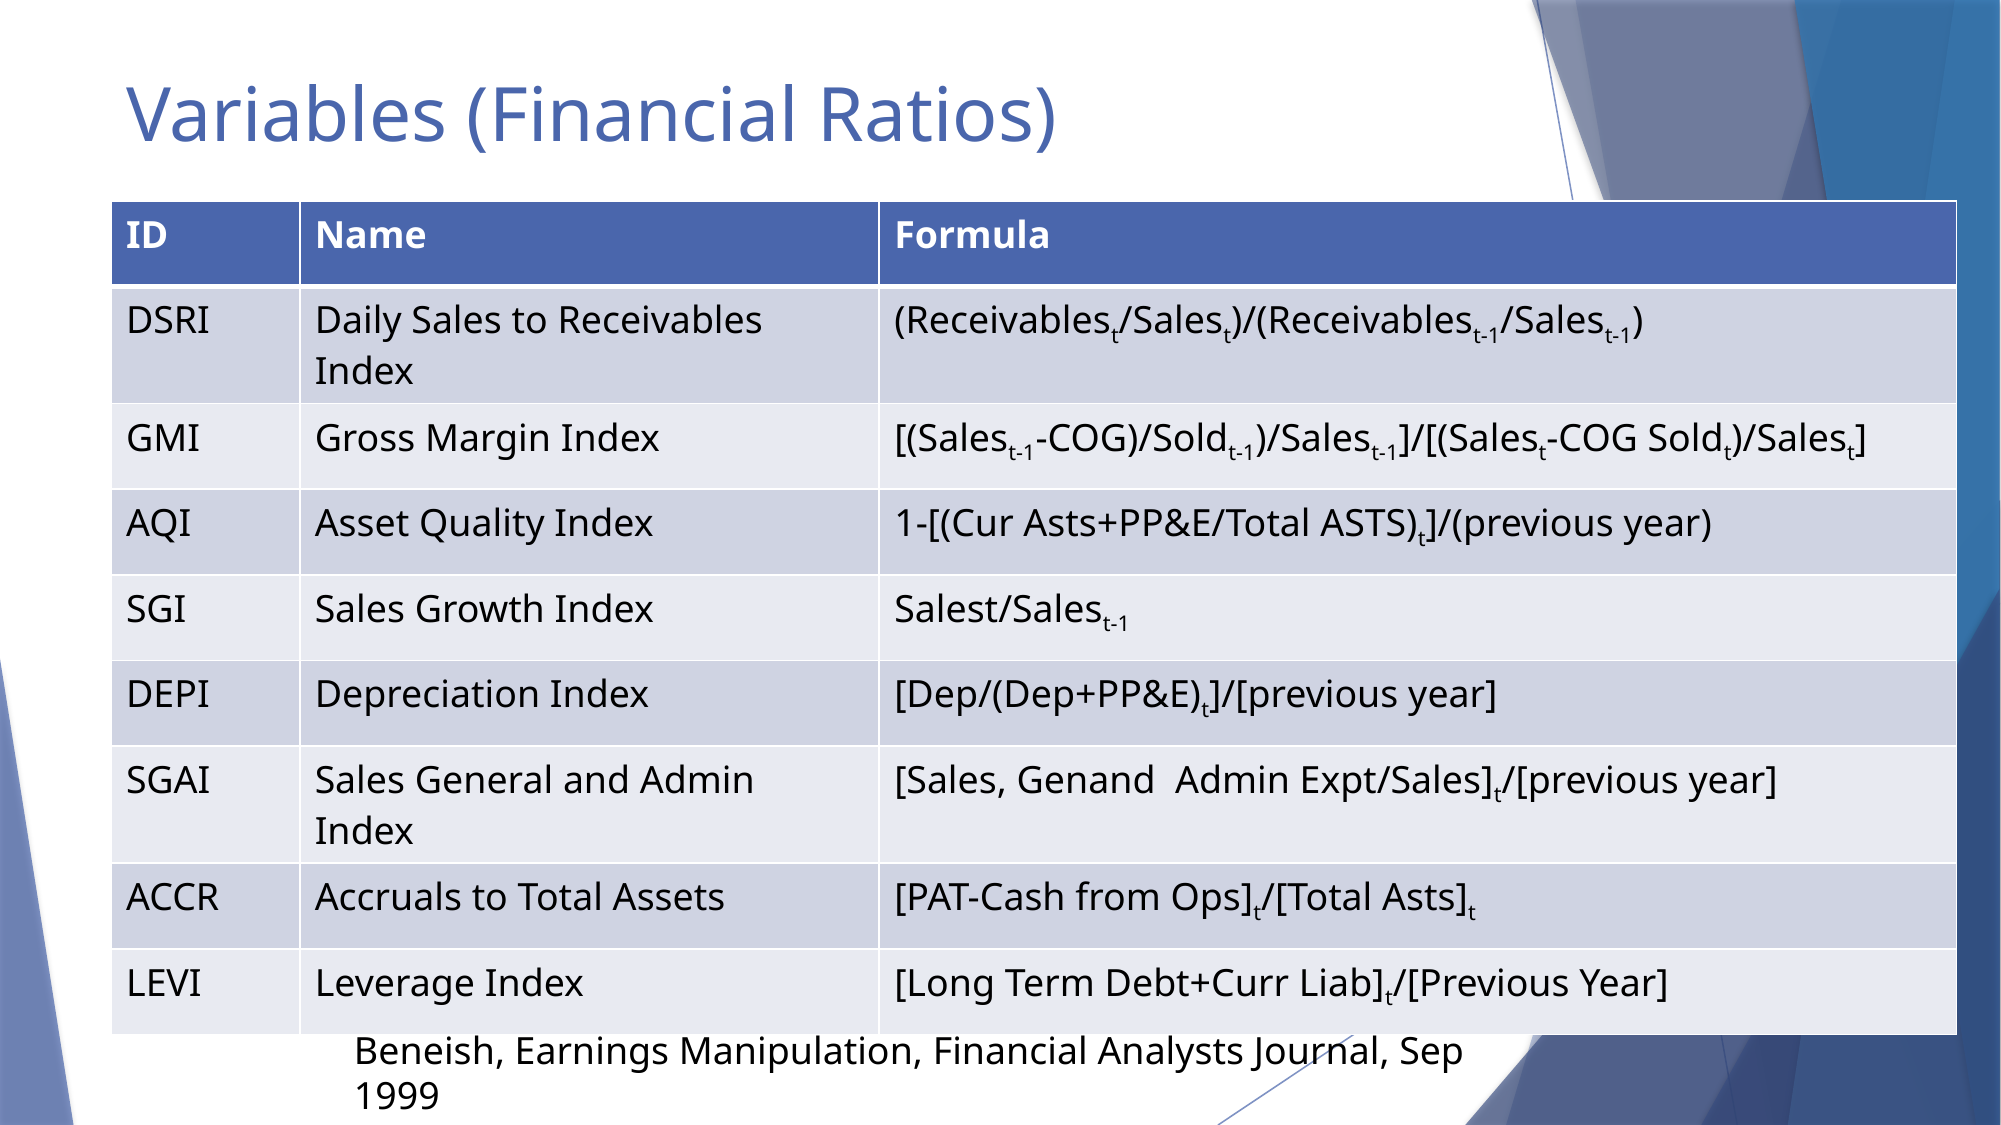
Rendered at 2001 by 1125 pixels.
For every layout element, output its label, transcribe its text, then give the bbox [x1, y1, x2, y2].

table_cell Daily Sales to Receivables Index [301, 289, 878, 403]
table_cell [(Salest-1-COG)/Soldt-1)/Salest-1]/[(Salest-COG Soldt)/Salest] [880, 404, 1956, 488]
table_cell Leverage Index [301, 950, 878, 1034]
table_cell [PAT-Cash from Ops]t/[Total Asts]t [880, 864, 1956, 948]
table_header Formula [880, 202, 1956, 284]
table_cell Sales Growth Index [301, 576, 878, 660]
table_cell ACCR [112, 864, 299, 948]
table_cell 1-[(Cur Asts+PP&E/Total ASTS)t]/(previous year) [880, 490, 1956, 574]
table_cell Accruals to Total Assets [301, 864, 878, 948]
table_cell AQI [112, 490, 299, 574]
table_cell Salest/Salest-1 [880, 576, 1956, 660]
table_cell [Sales, Genand Admin Expt/Sales]t/[previous year] [880, 747, 1956, 862]
table_cell DSRI [112, 289, 299, 403]
table_cell Asset Quality Index [301, 490, 878, 574]
table_cell [Dep/(Dep+PP&E)t]/[previous year] [880, 661, 1956, 745]
table_cell SGI [112, 576, 299, 660]
table_cell LEVI [112, 950, 299, 1034]
table_cell [Long Term Debt+Curr Liab]t/[Previous Year] [880, 950, 1956, 1034]
table_cell (Receivablest/Salest)/(Receivablest-1/Salest-1) [880, 289, 1956, 403]
table_cell GMI [112, 404, 299, 488]
table_cell DEPI [112, 661, 299, 745]
table_header ID [112, 202, 299, 284]
table_cell Depreciation Index [301, 661, 878, 745]
table_cell Gross Margin Index [301, 404, 878, 488]
table_cell Sales General and Admin Index [301, 747, 878, 862]
table_cell SGAI [112, 747, 299, 862]
title Variables (Financial Ratios) [111, 58, 1522, 200]
text_box Beneish, Earnings Manipulation, Financial Analysts Journal, Sep 1999 [339, 1019, 1574, 1125]
table_header Name [301, 202, 878, 284]
